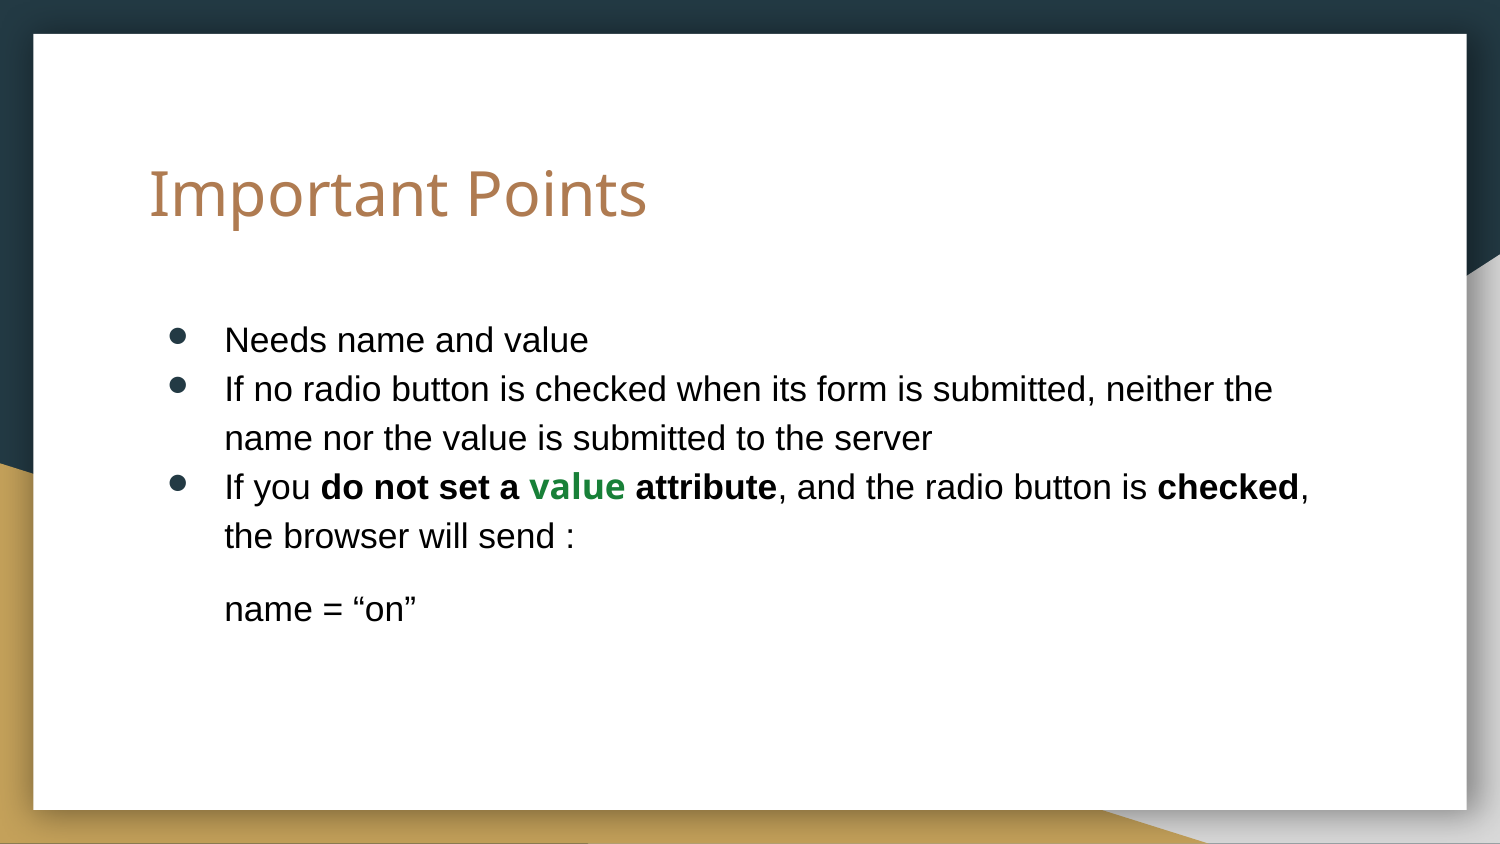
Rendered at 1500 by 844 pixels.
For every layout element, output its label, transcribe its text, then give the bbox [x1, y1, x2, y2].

list Needs name and value If no radio button is checked when its form is submitted, neither the name nor the value is submitted to the server If you do not set a value attribute, and the radio button is checked, the browser will send : name = “on” [134, 295, 1366, 729]
title Important Points [134, 138, 1366, 295]
